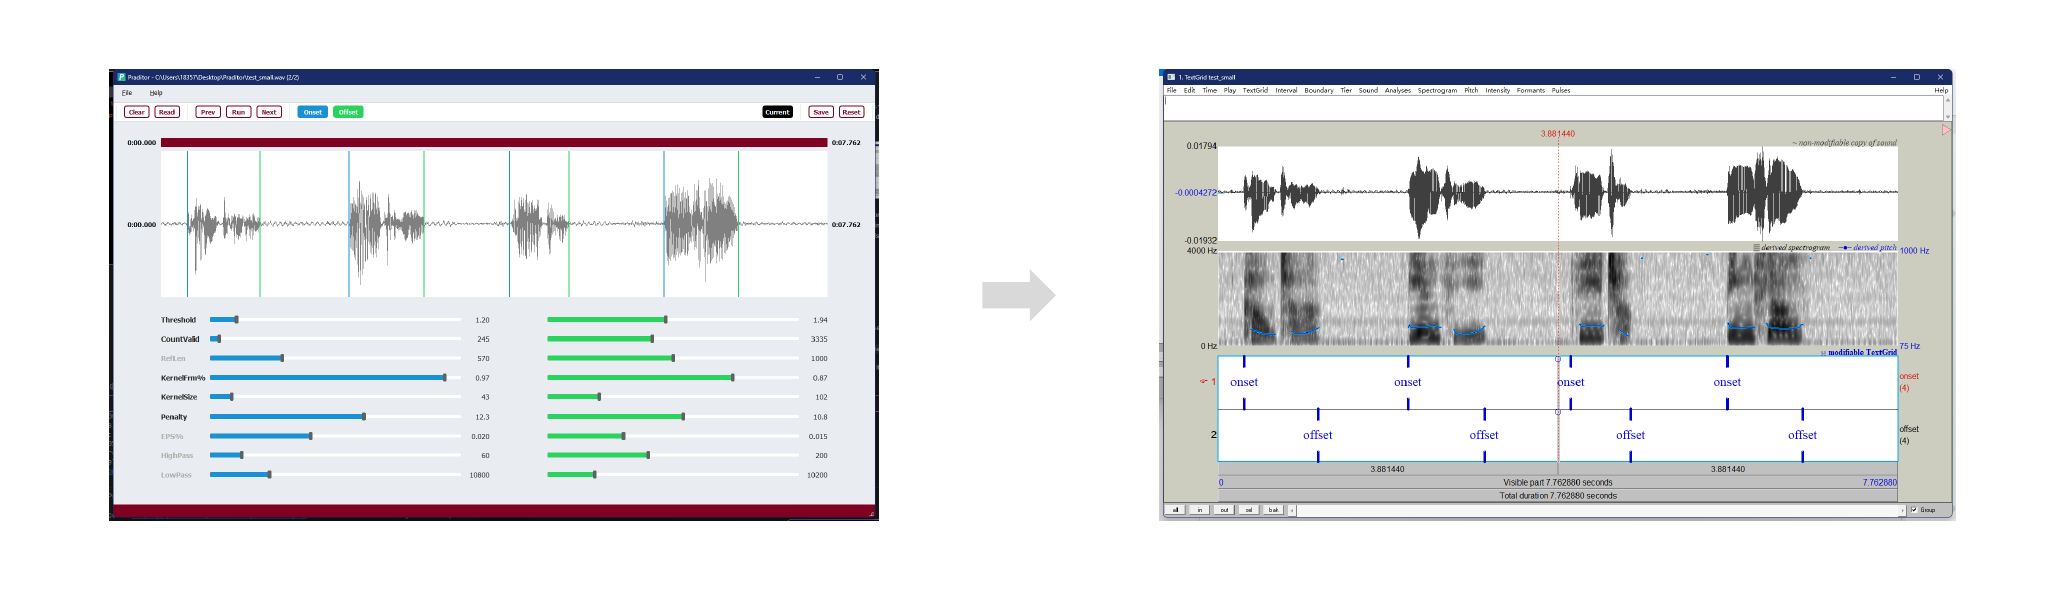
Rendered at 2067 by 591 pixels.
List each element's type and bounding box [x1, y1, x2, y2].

text_box [980, 265, 1059, 326]
picture [1158, 69, 1956, 522]
picture [108, 69, 880, 522]
